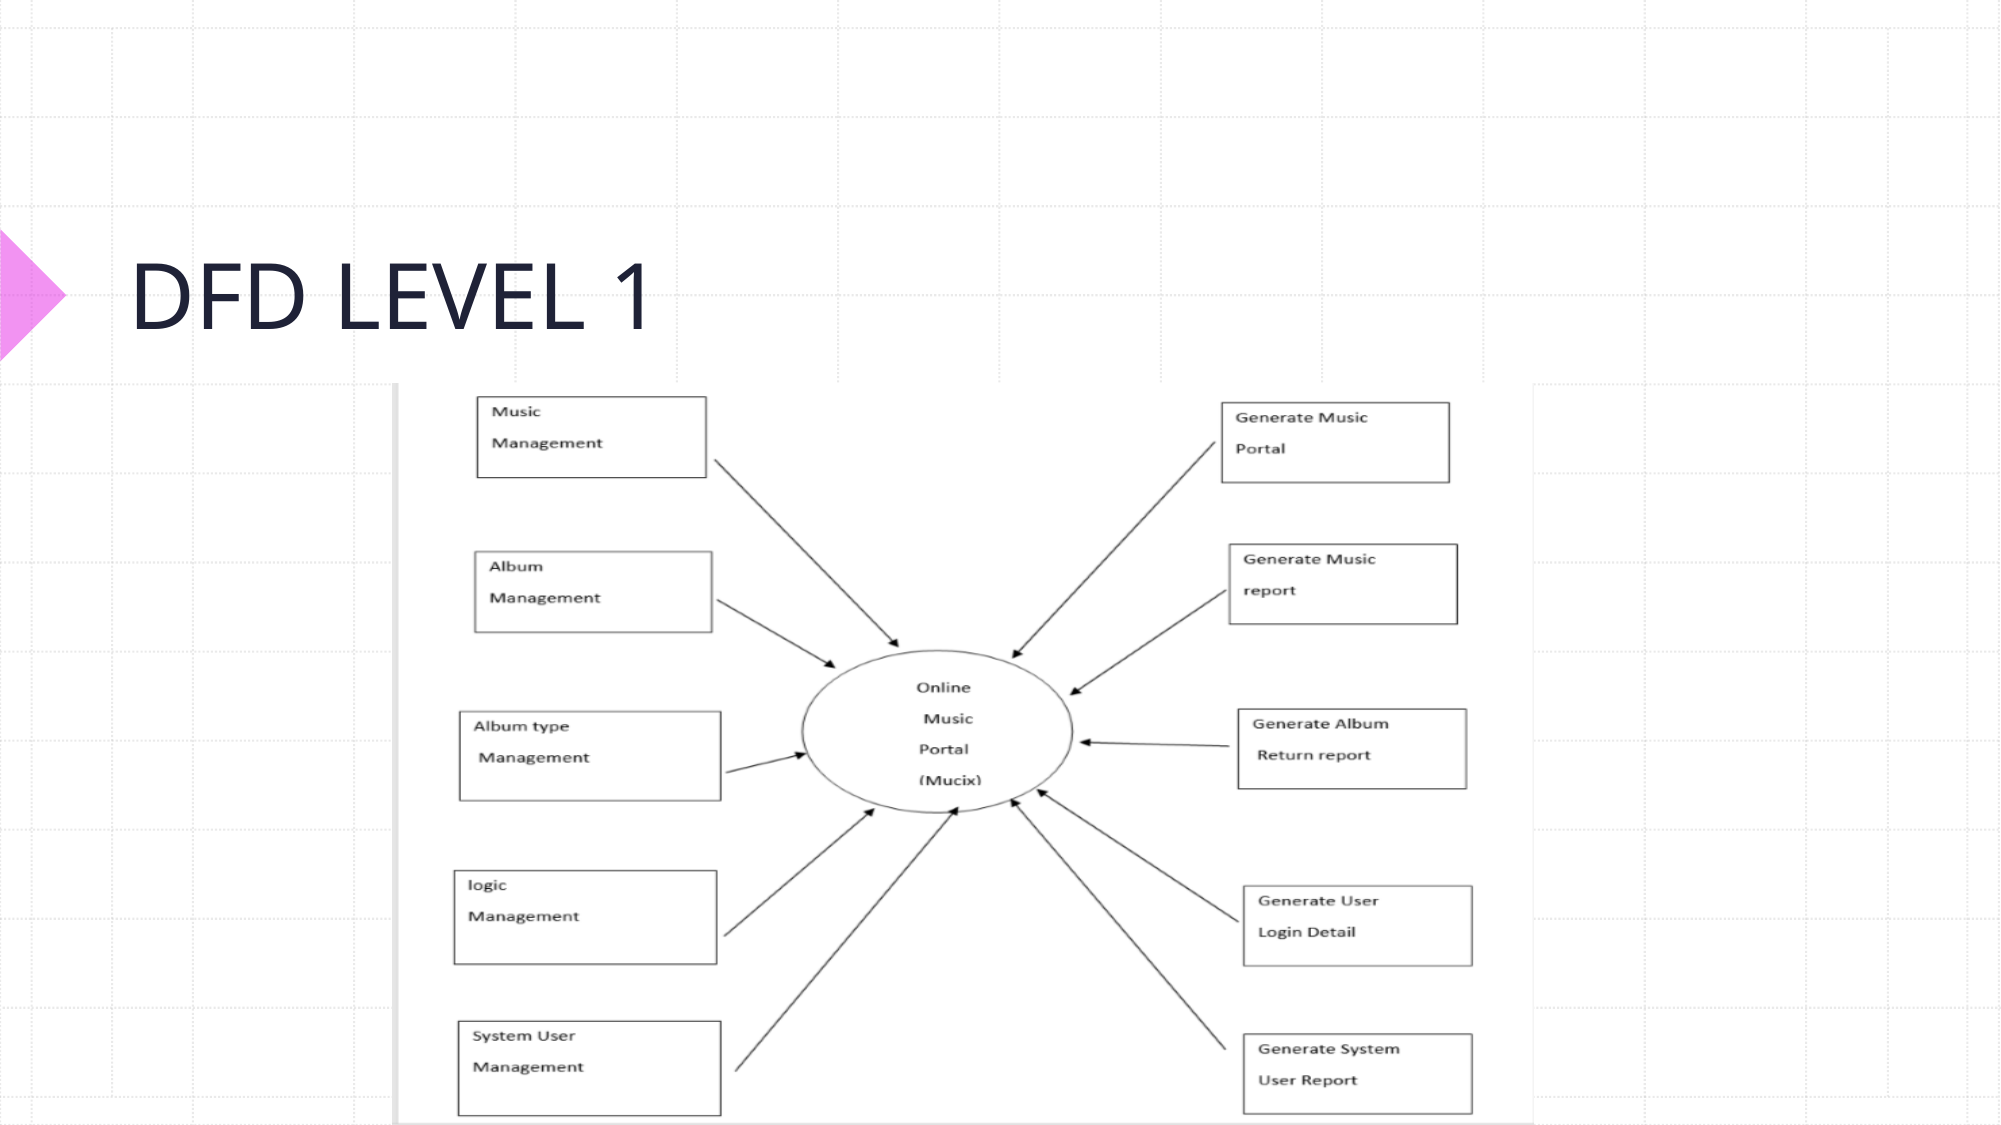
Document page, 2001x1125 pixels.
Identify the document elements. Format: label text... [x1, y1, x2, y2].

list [392, 383, 1534, 1125]
title DFD LEVEL 1 [113, 119, 1808, 356]
